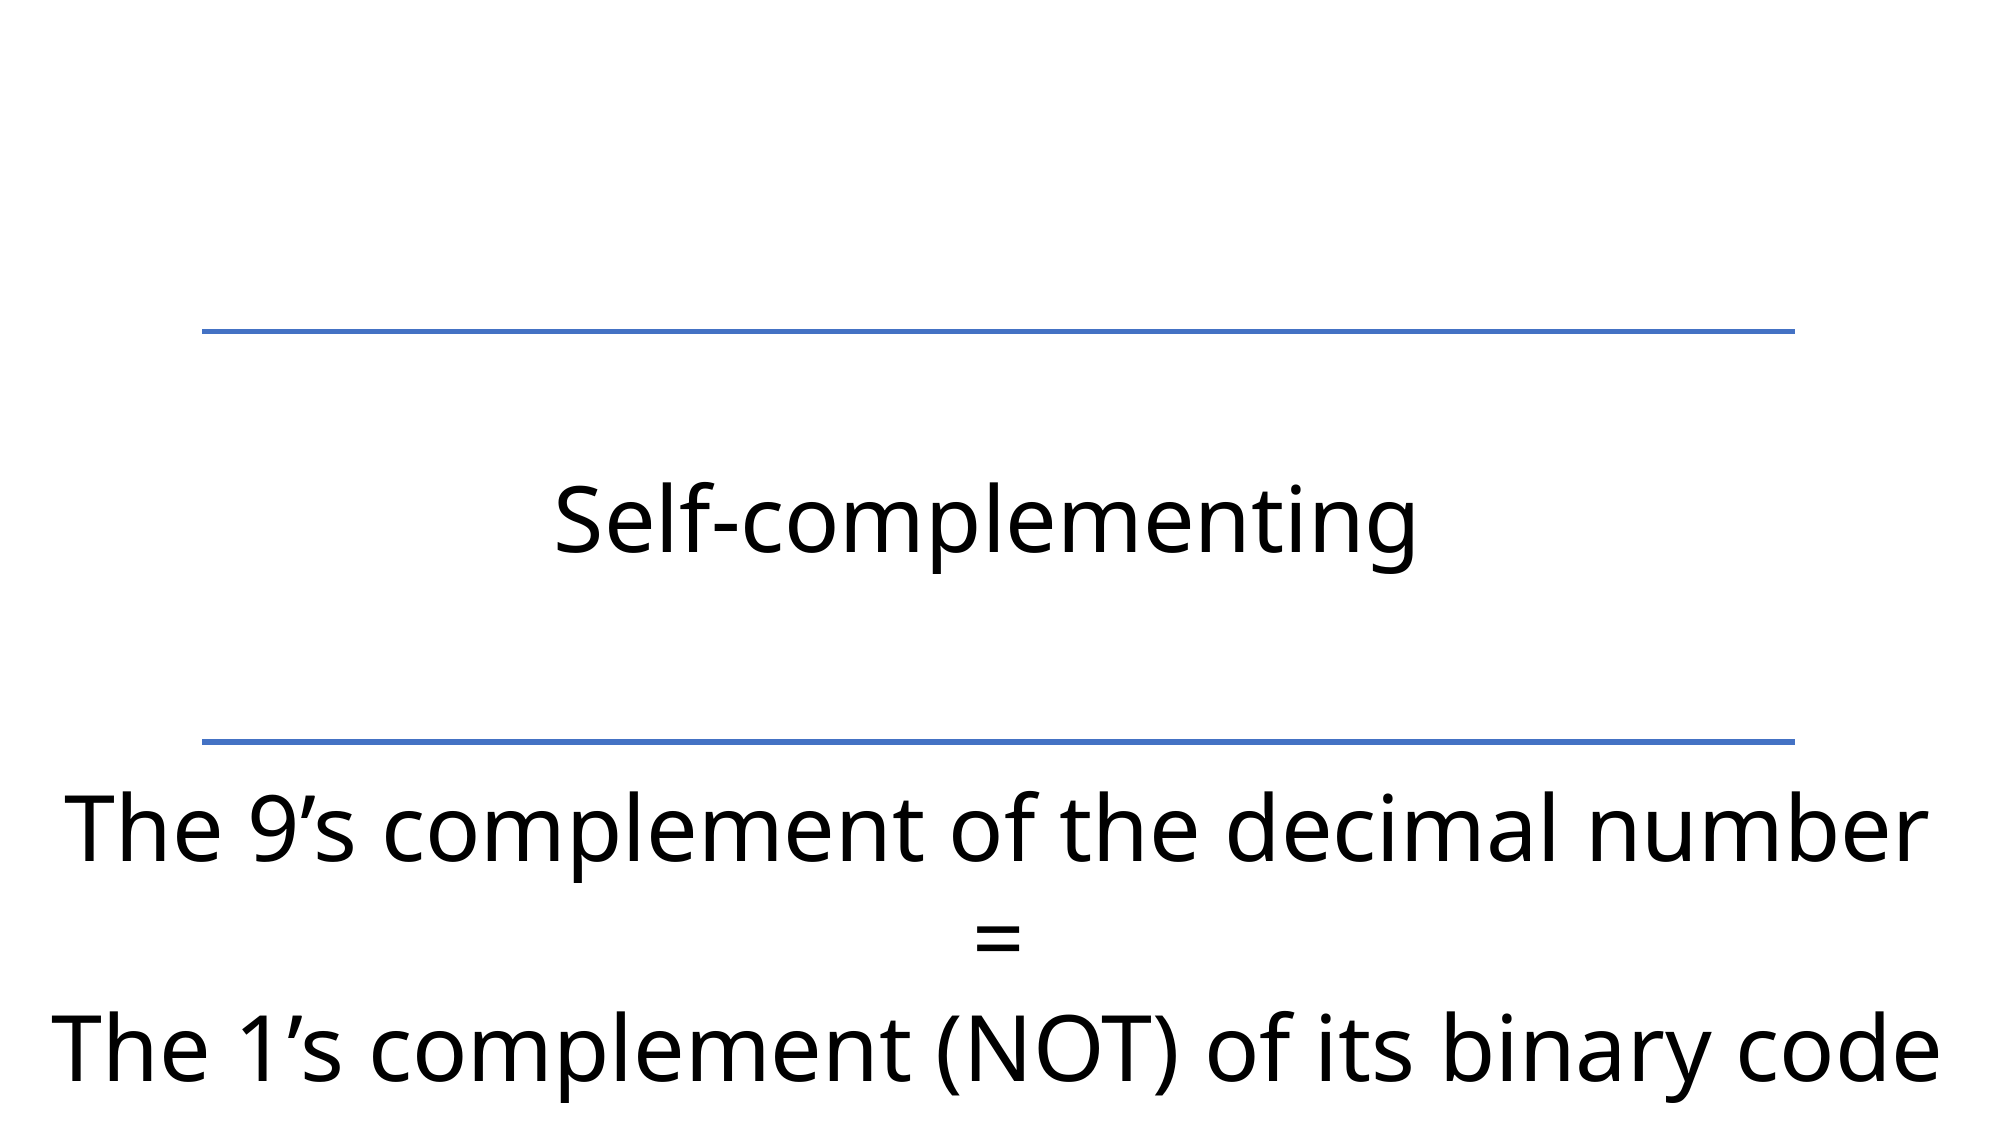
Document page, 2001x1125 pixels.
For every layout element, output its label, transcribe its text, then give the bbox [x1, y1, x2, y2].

text_box Self-complementing [0, 453, 2000, 578]
text_box The 9’s complement of the decimal number = The 1’s complement (NOT) of its binary code [0, 762, 1999, 1108]
